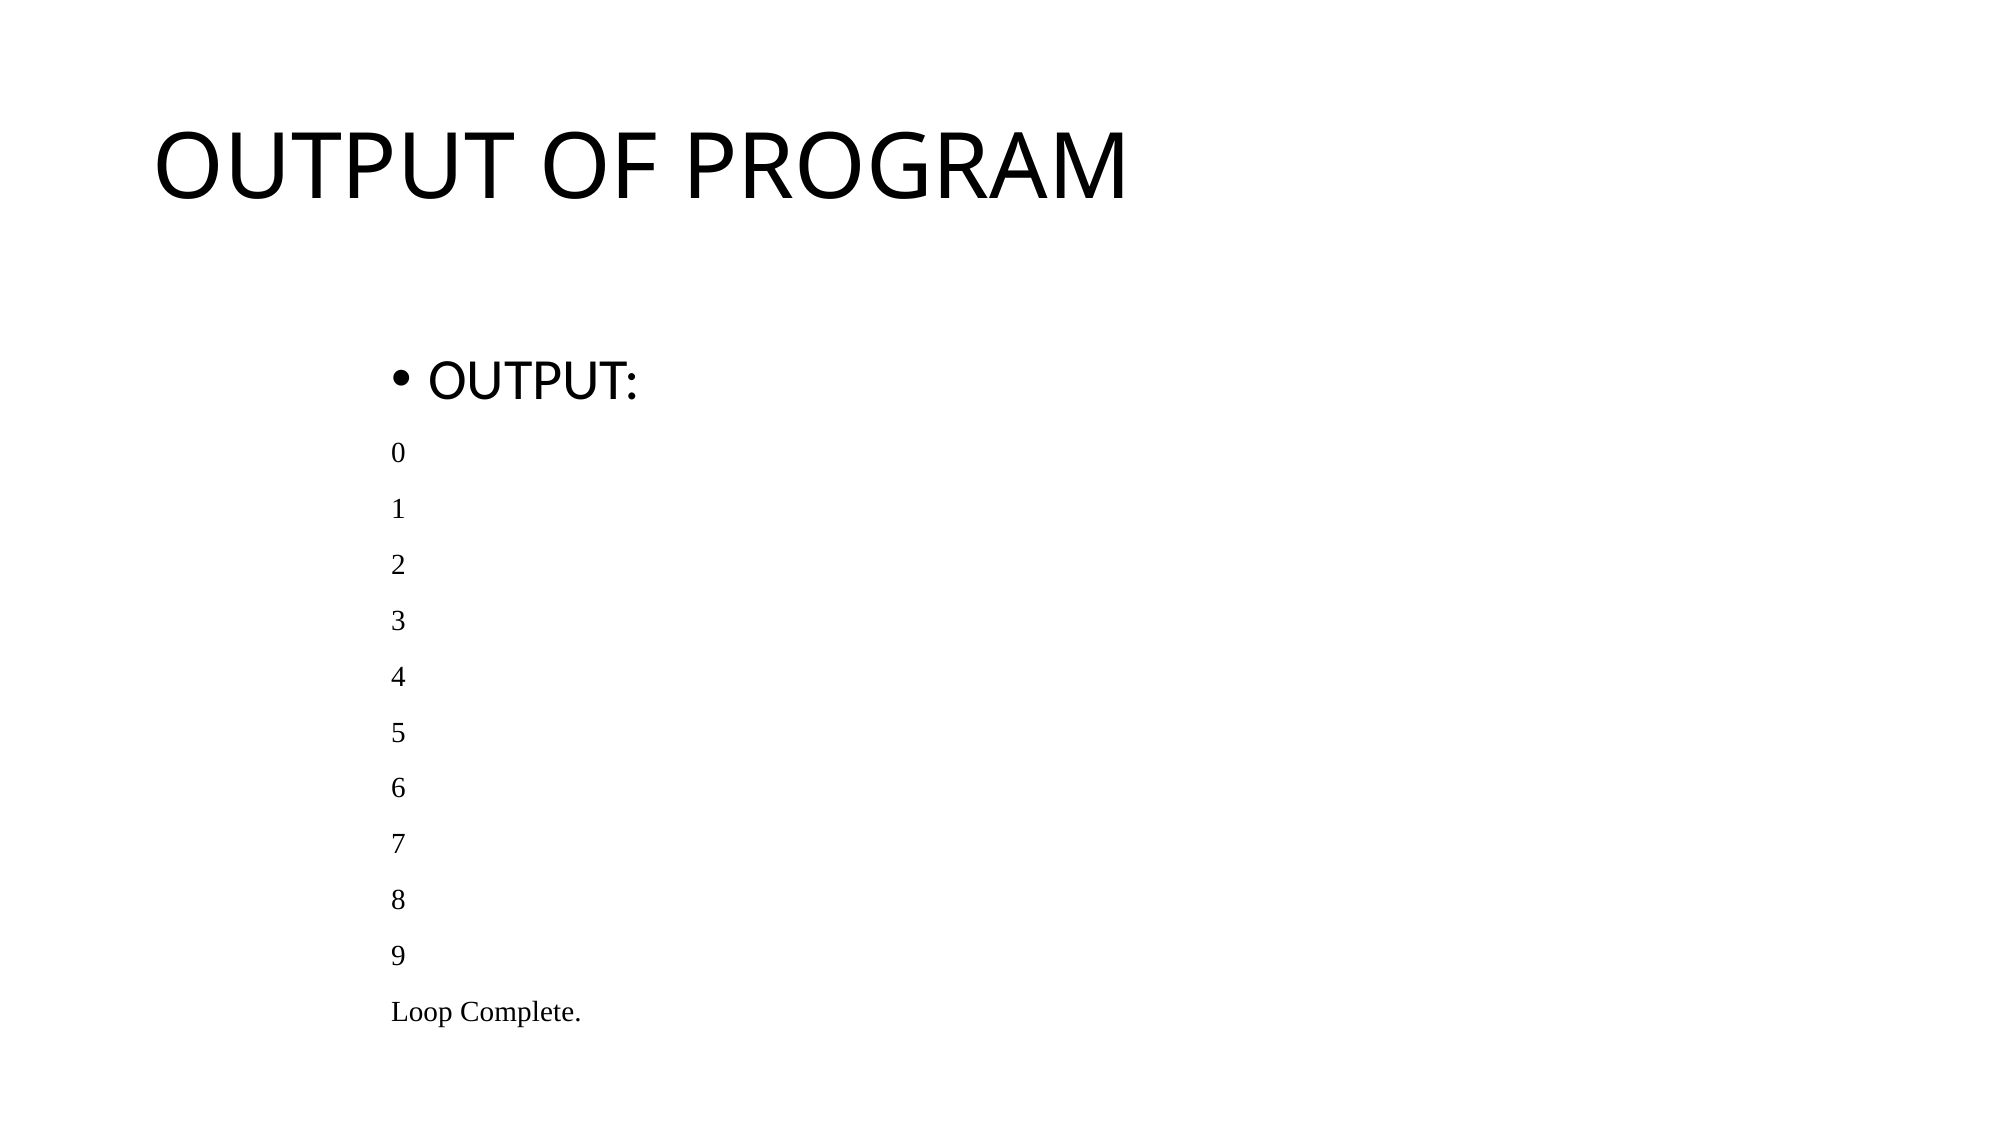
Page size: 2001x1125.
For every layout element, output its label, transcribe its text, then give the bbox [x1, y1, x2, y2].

title OUTPUT OF PROGRAM [137, 59, 1863, 278]
list OUTPUT: 0 1 2 3 4 5 6 7 8 9 Loop Complete. [376, 341, 1572, 1035]
